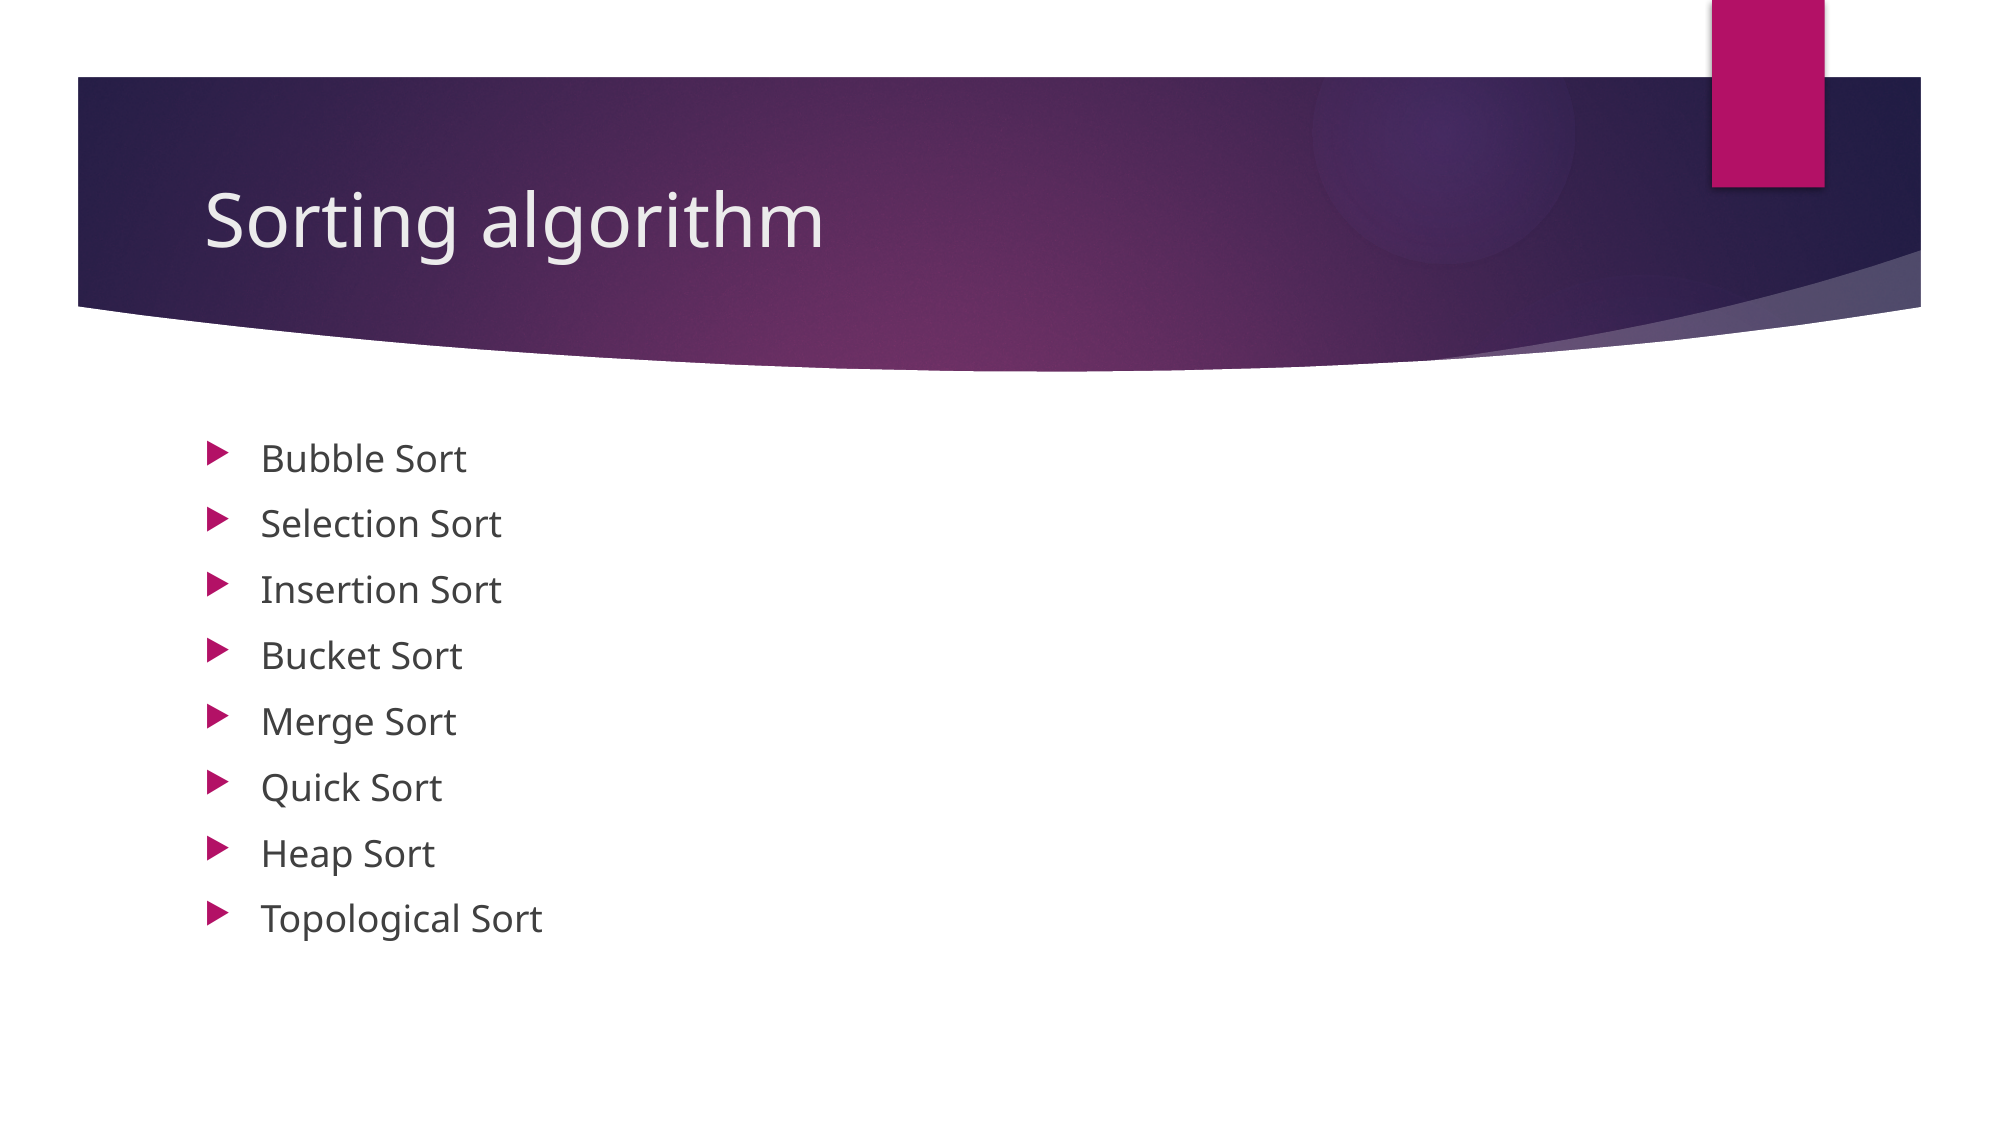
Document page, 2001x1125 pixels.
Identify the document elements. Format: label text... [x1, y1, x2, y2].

list Bubble Sort Selection Sort Insertion Sort Bucket Sort Merge Sort Quick Sort Heap Sort Topological Sort [189, 427, 1638, 988]
title Sorting algorithm [189, 159, 1627, 276]
